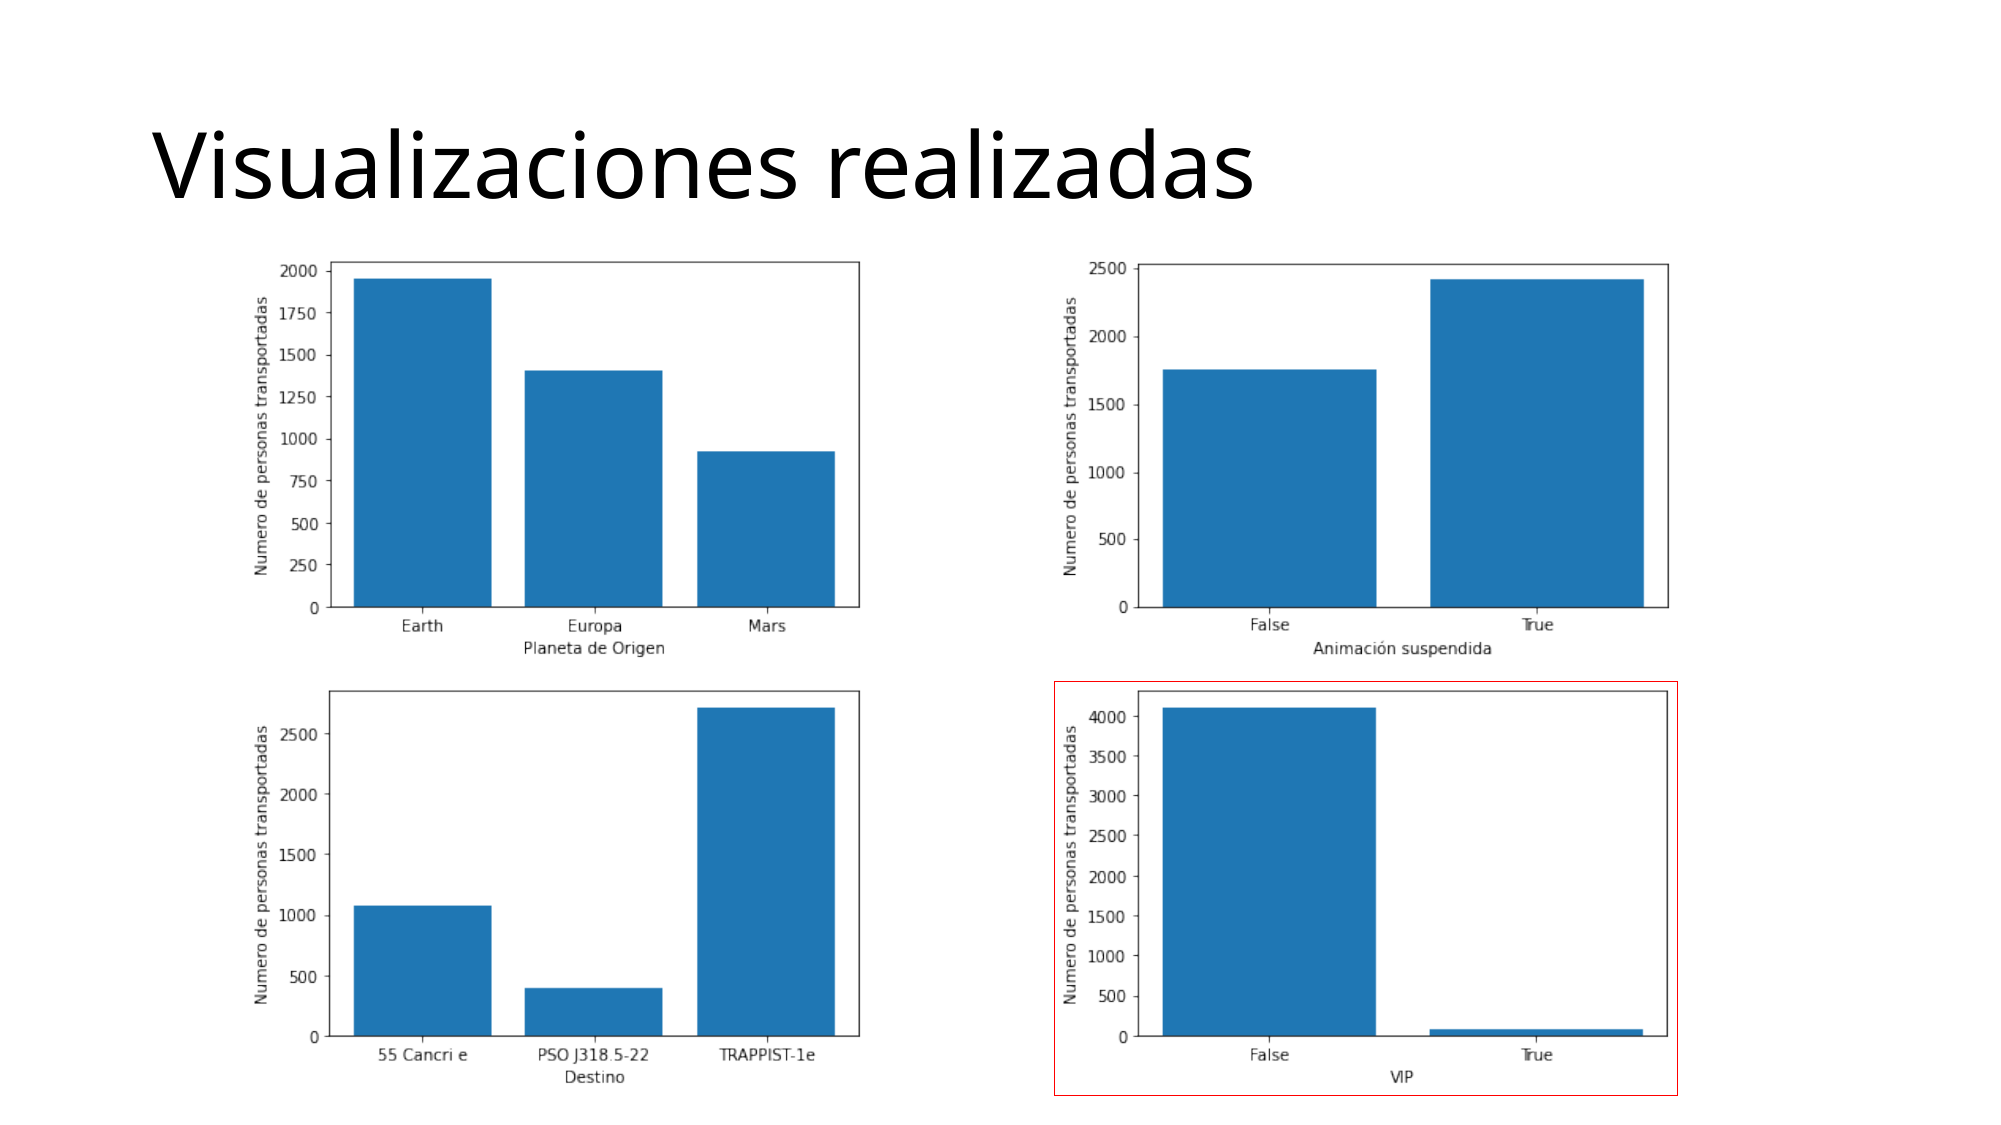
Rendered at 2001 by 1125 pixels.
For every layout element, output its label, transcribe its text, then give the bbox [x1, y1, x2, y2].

title Visualizaciones realizadas [137, 59, 1863, 278]
picture [1054, 681, 1679, 1096]
picture [1054, 251, 1679, 669]
picture [245, 681, 870, 1096]
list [245, 252, 870, 667]
